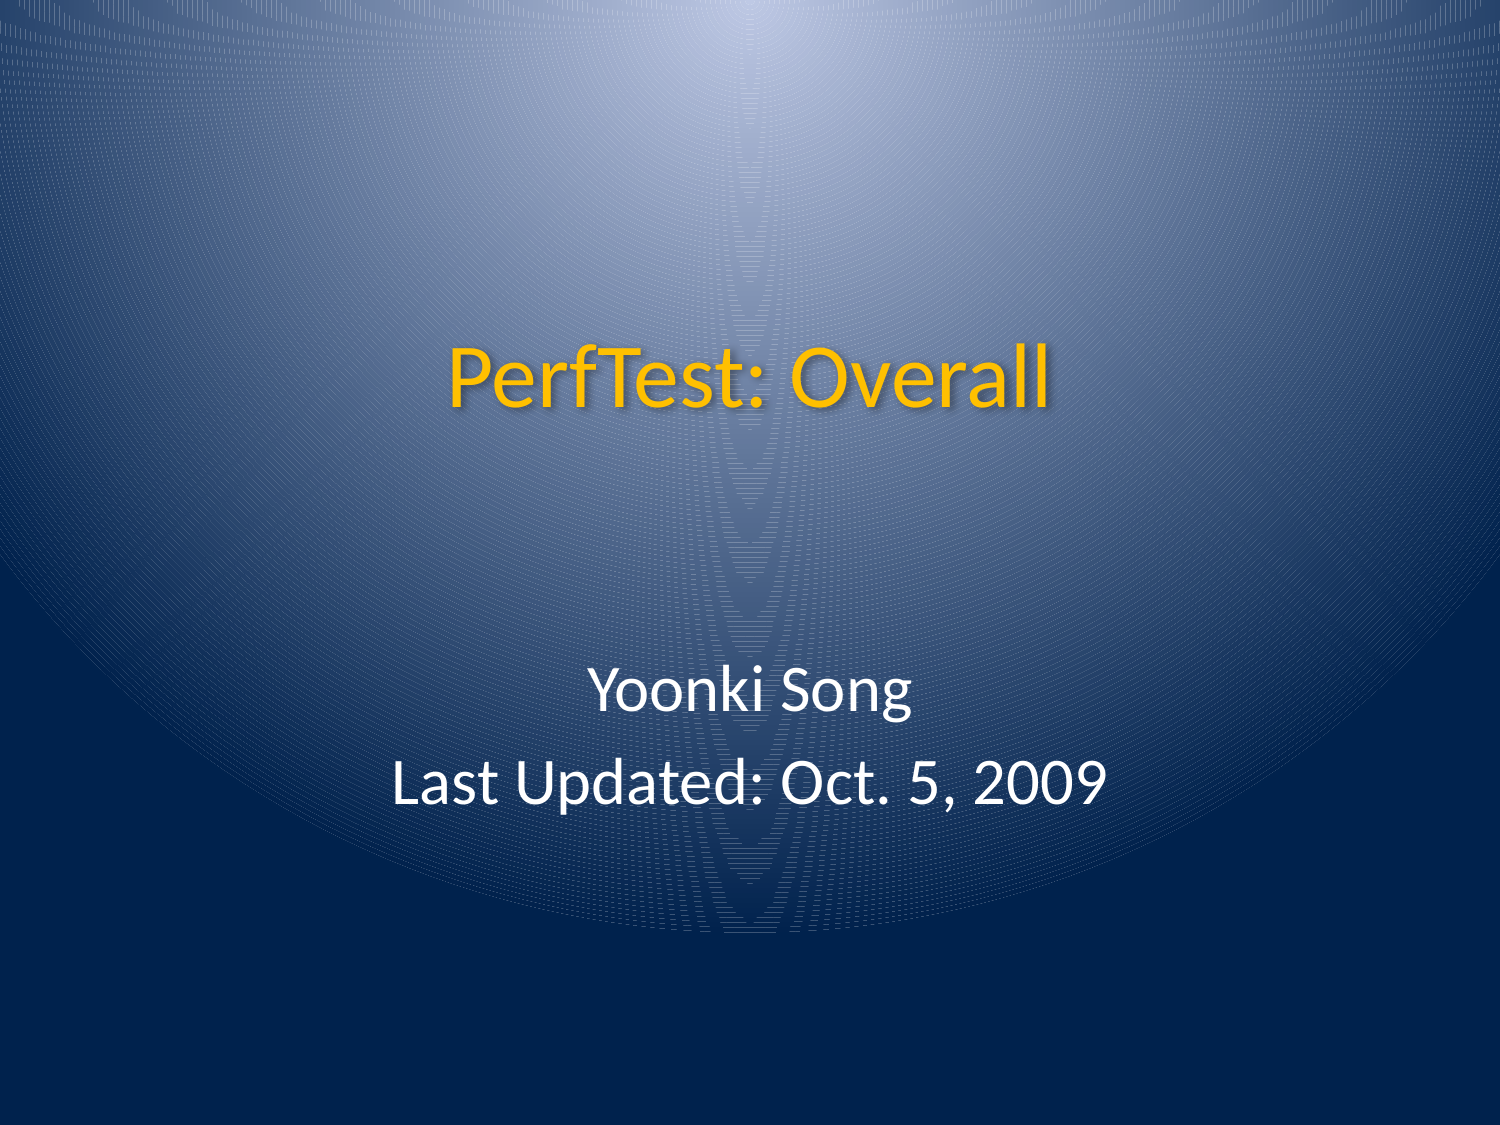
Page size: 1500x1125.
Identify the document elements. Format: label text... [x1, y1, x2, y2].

title PerfTest: Overall [112, 249, 1388, 492]
subtitle Yoonki Song Last Updated: Oct. 5, 2009 [225, 637, 1275, 925]
